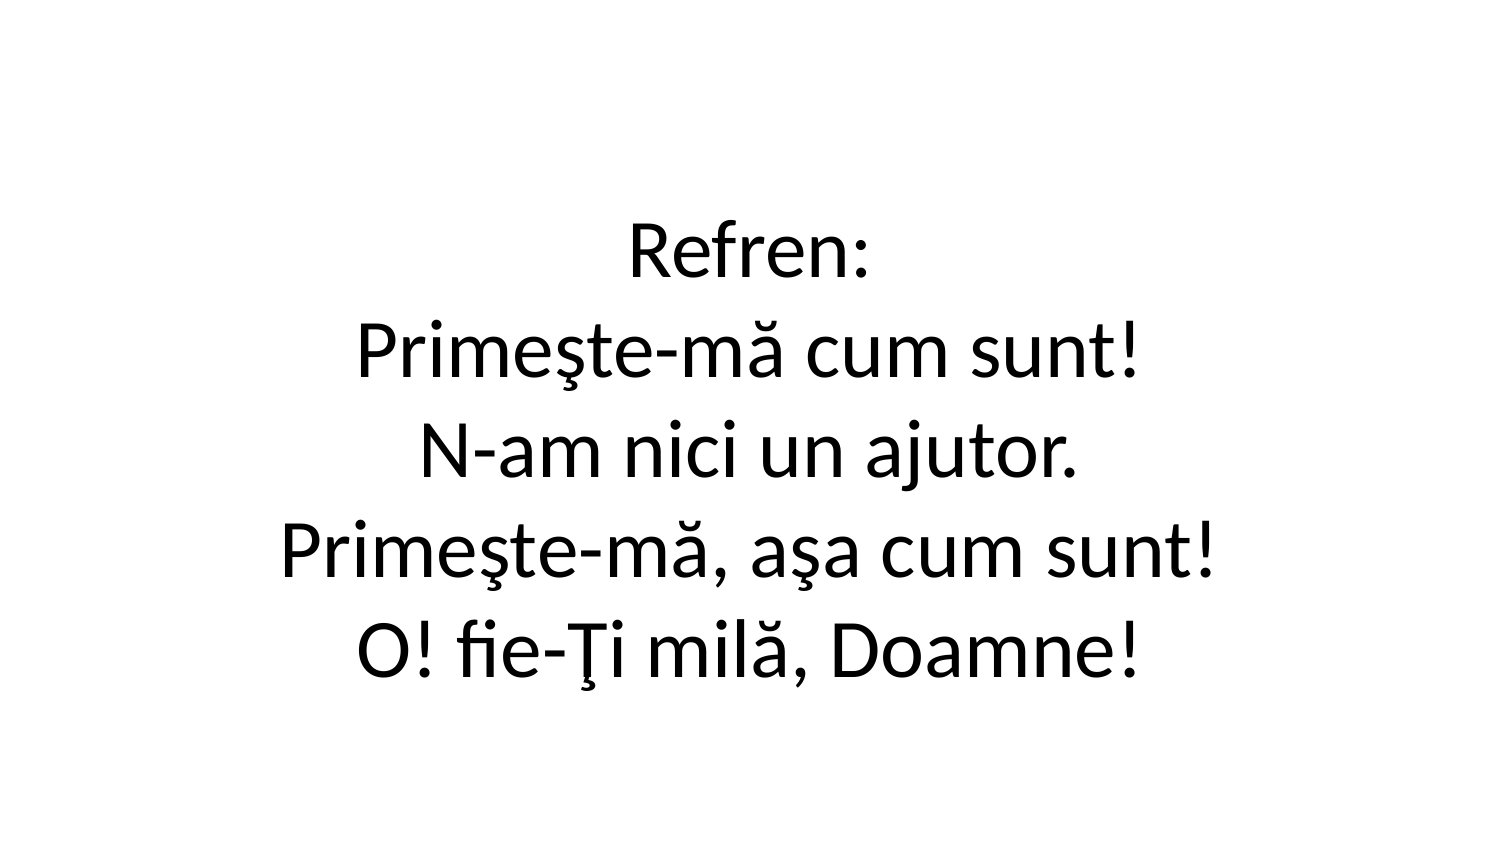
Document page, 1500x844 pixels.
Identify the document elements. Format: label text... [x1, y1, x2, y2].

text_box Refren: Primeşte-mă cum sunt! N-am nici un ajutor. Primeşte-mă, aşa cum sunt! O! fie-Ţi milă, Doamne! [264, 142, 1236, 702]
